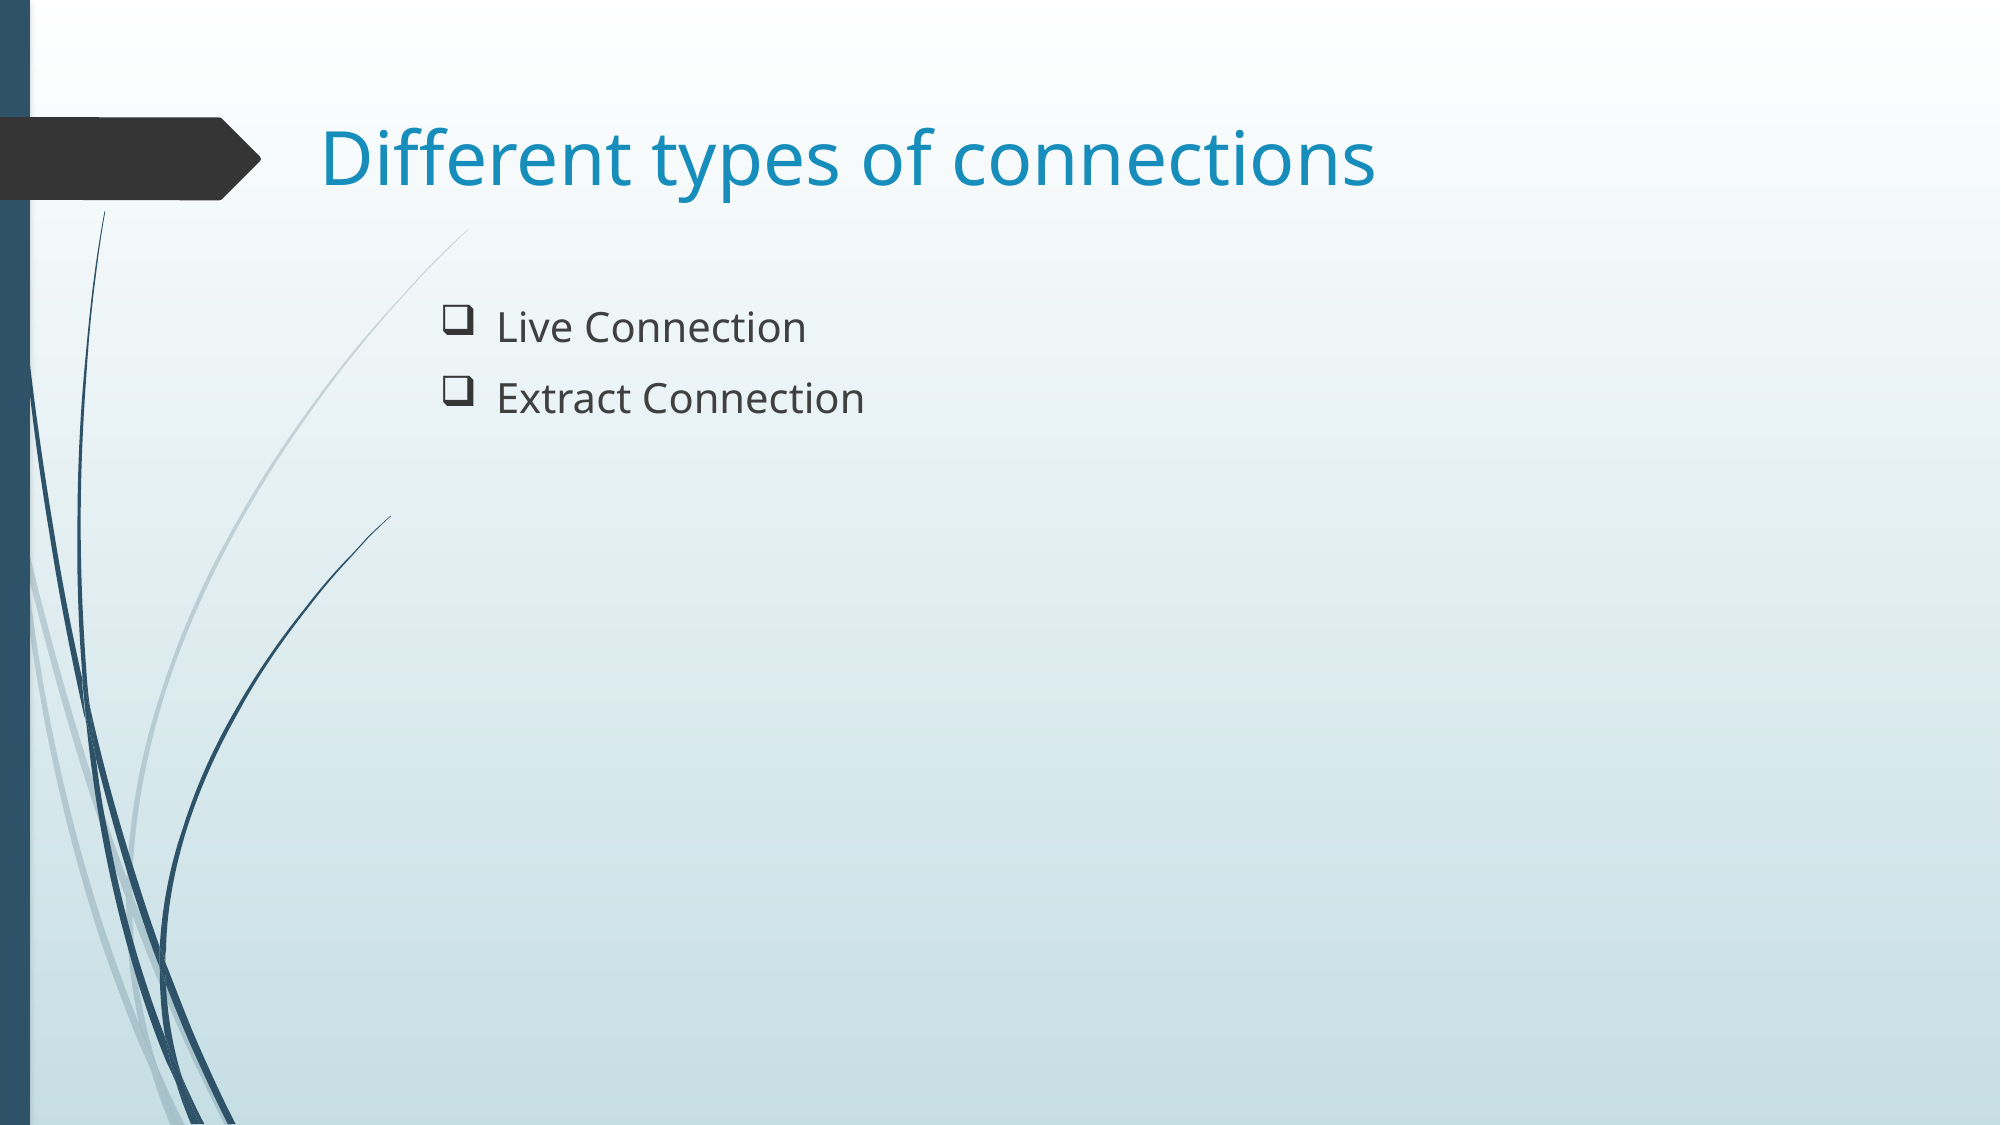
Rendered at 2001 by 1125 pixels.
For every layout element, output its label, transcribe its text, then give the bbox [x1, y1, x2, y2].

title Different types of connections [304, 102, 1888, 313]
list Live Connection Extract Connection [424, 293, 1888, 970]
